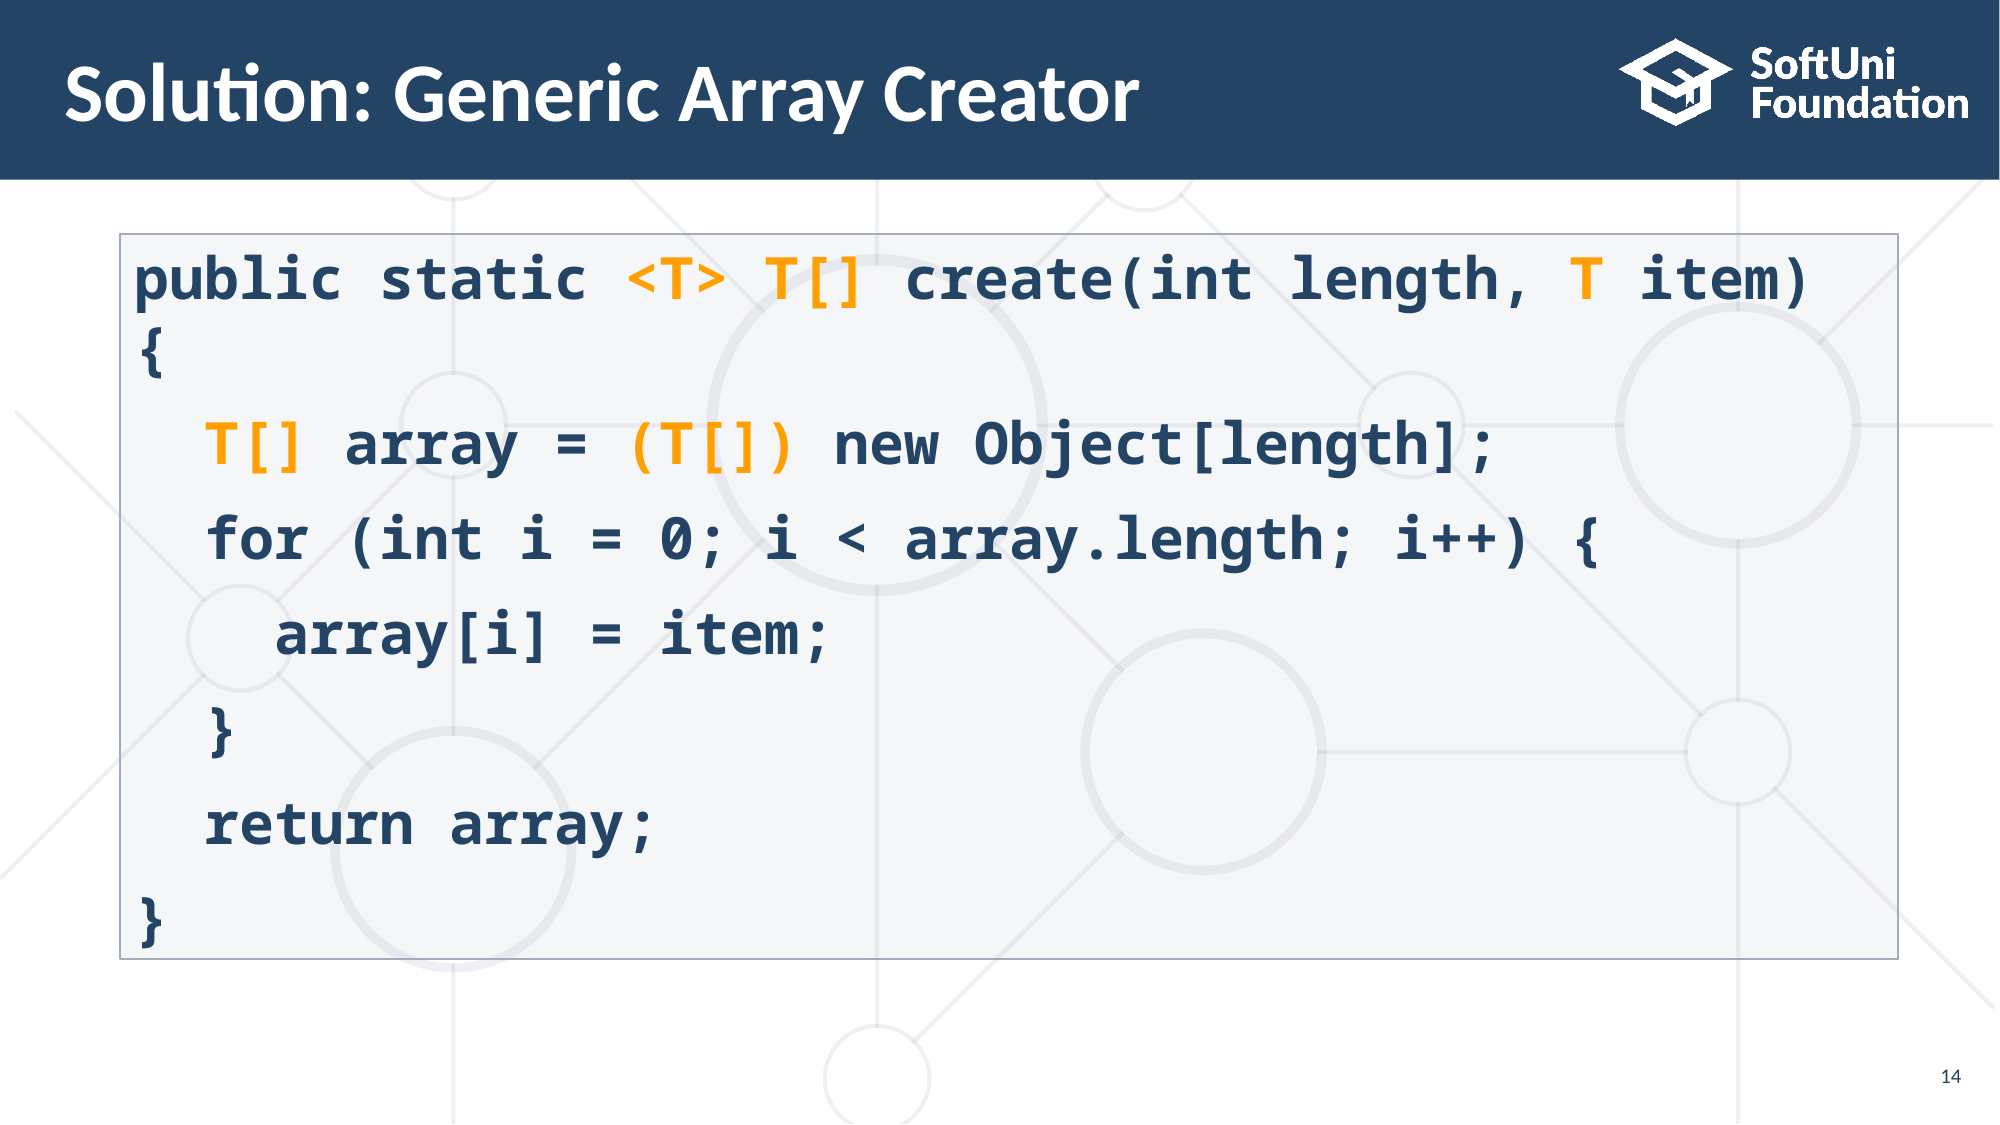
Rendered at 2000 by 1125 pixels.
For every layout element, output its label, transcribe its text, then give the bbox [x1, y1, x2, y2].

slide_number 14 [1896, 1049, 1968, 1101]
picture [1618, 38, 1968, 126]
text_box Solution: Generic Array Creator [46, 3, 1618, 186]
text_box public static <T> T[] create(int length, T item) { T[] array = (T[]) new Object[length]; for (int i = 0; i < array.length; i++) { array[i] = item; } return array; } [119, 234, 1899, 959]
